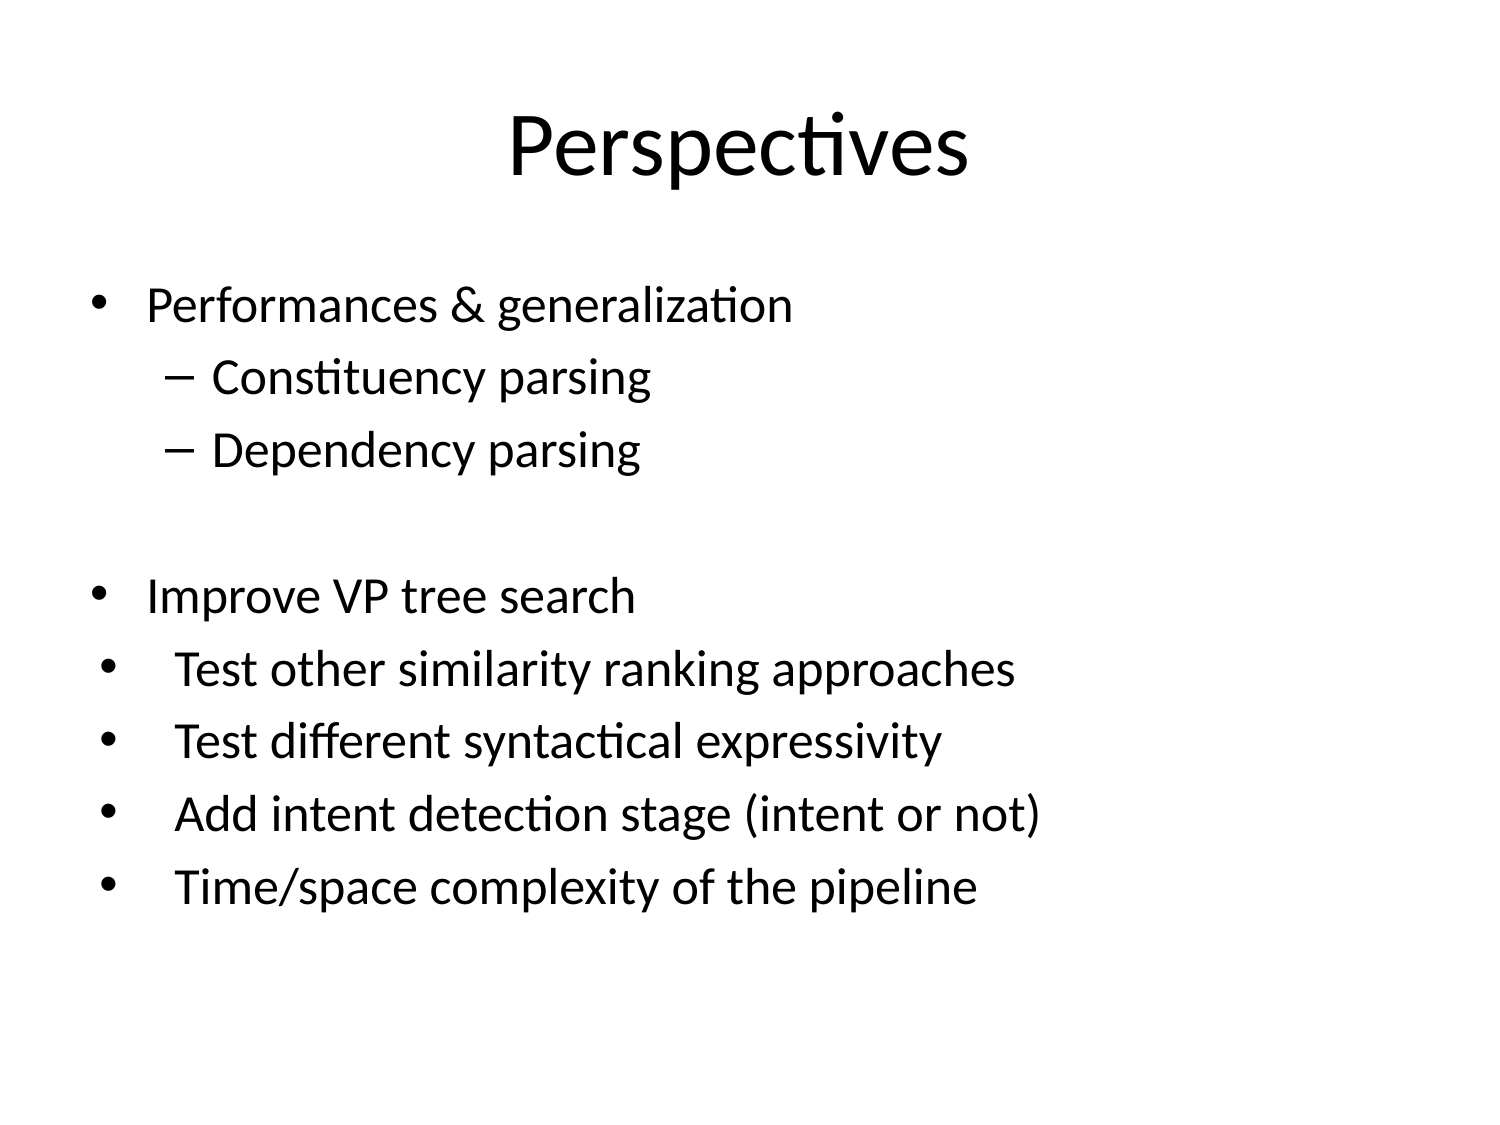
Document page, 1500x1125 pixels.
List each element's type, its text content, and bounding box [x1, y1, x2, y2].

list Performances & generalization Constituency parsing Dependency parsing Improve VP tree search Test other similarity ranking approaches Test different syntactical expressivity Add intent detection stage (intent or not) Time/space complexity of the pipeline [75, 262, 1425, 1005]
title Perspectives [75, 45, 1425, 233]
